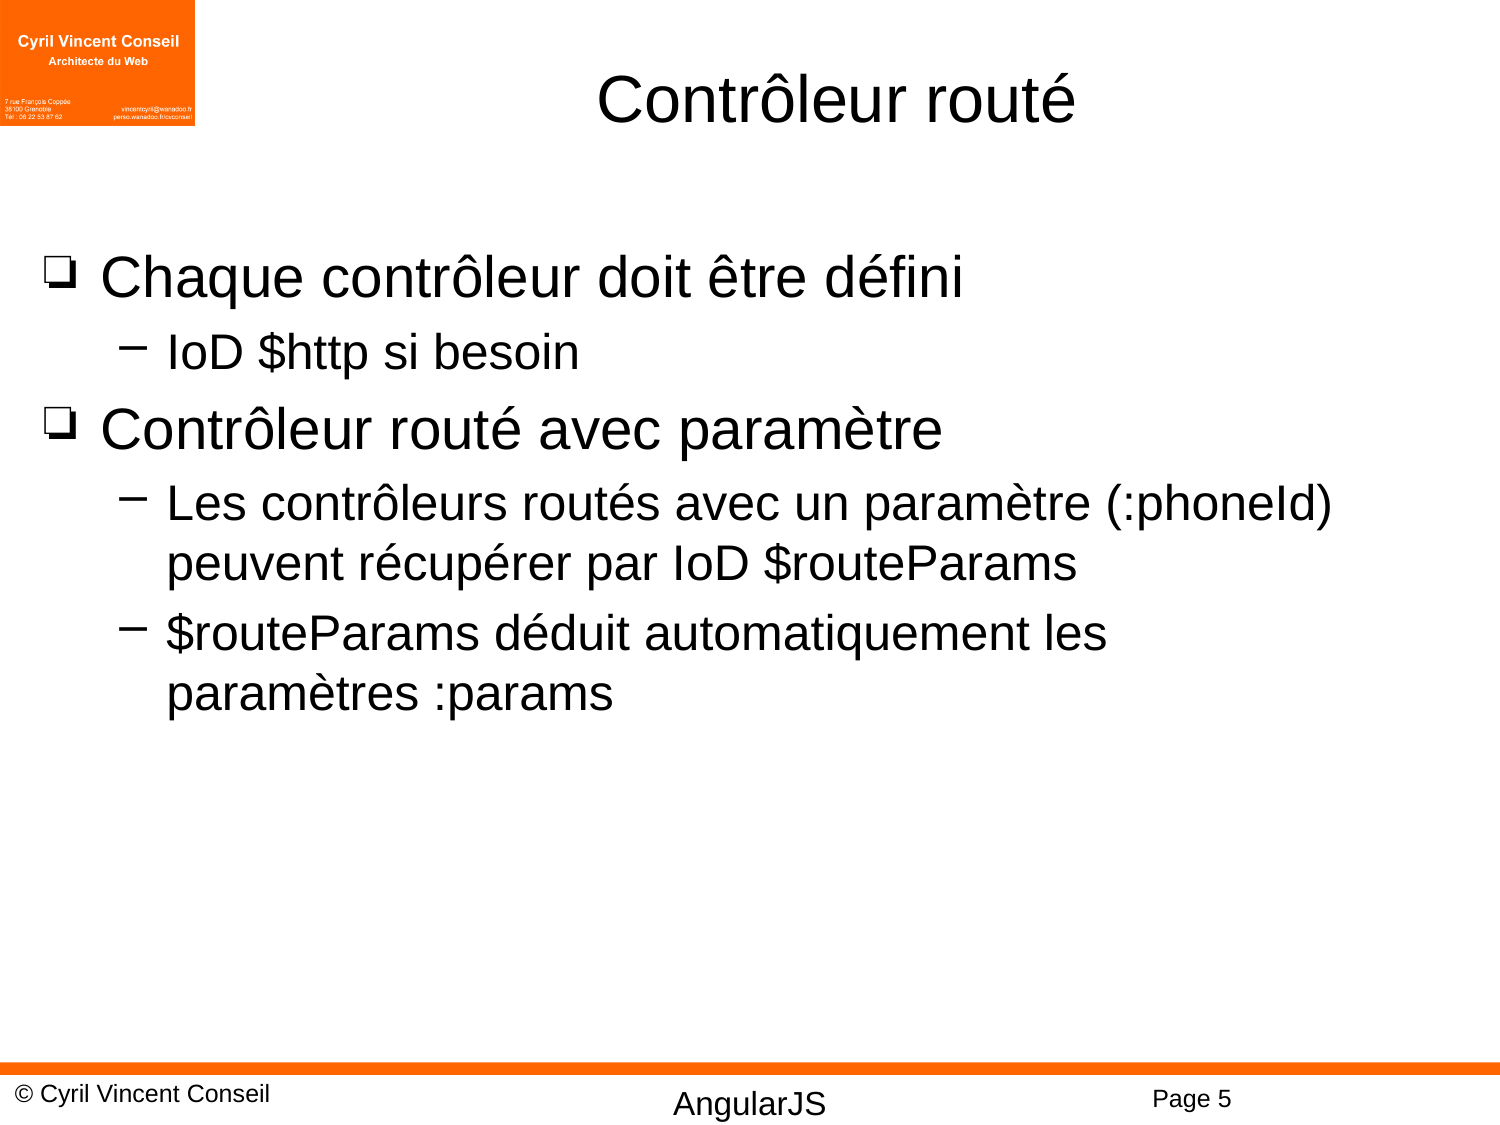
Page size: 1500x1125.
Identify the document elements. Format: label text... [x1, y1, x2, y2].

picture [0, 0, 195, 126]
title Contrôleur routé [194, 2, 1480, 190]
list Chaque contrôleur doit être défini IoD $http si besoin Contrôleur routé avec paramètre Les contrôleurs routés avec un paramètre (:phoneId) peuvent récupérer par IoD $routeParams $routeParams déduit automatiquement les paramètres :params [29, 231, 1468, 1059]
